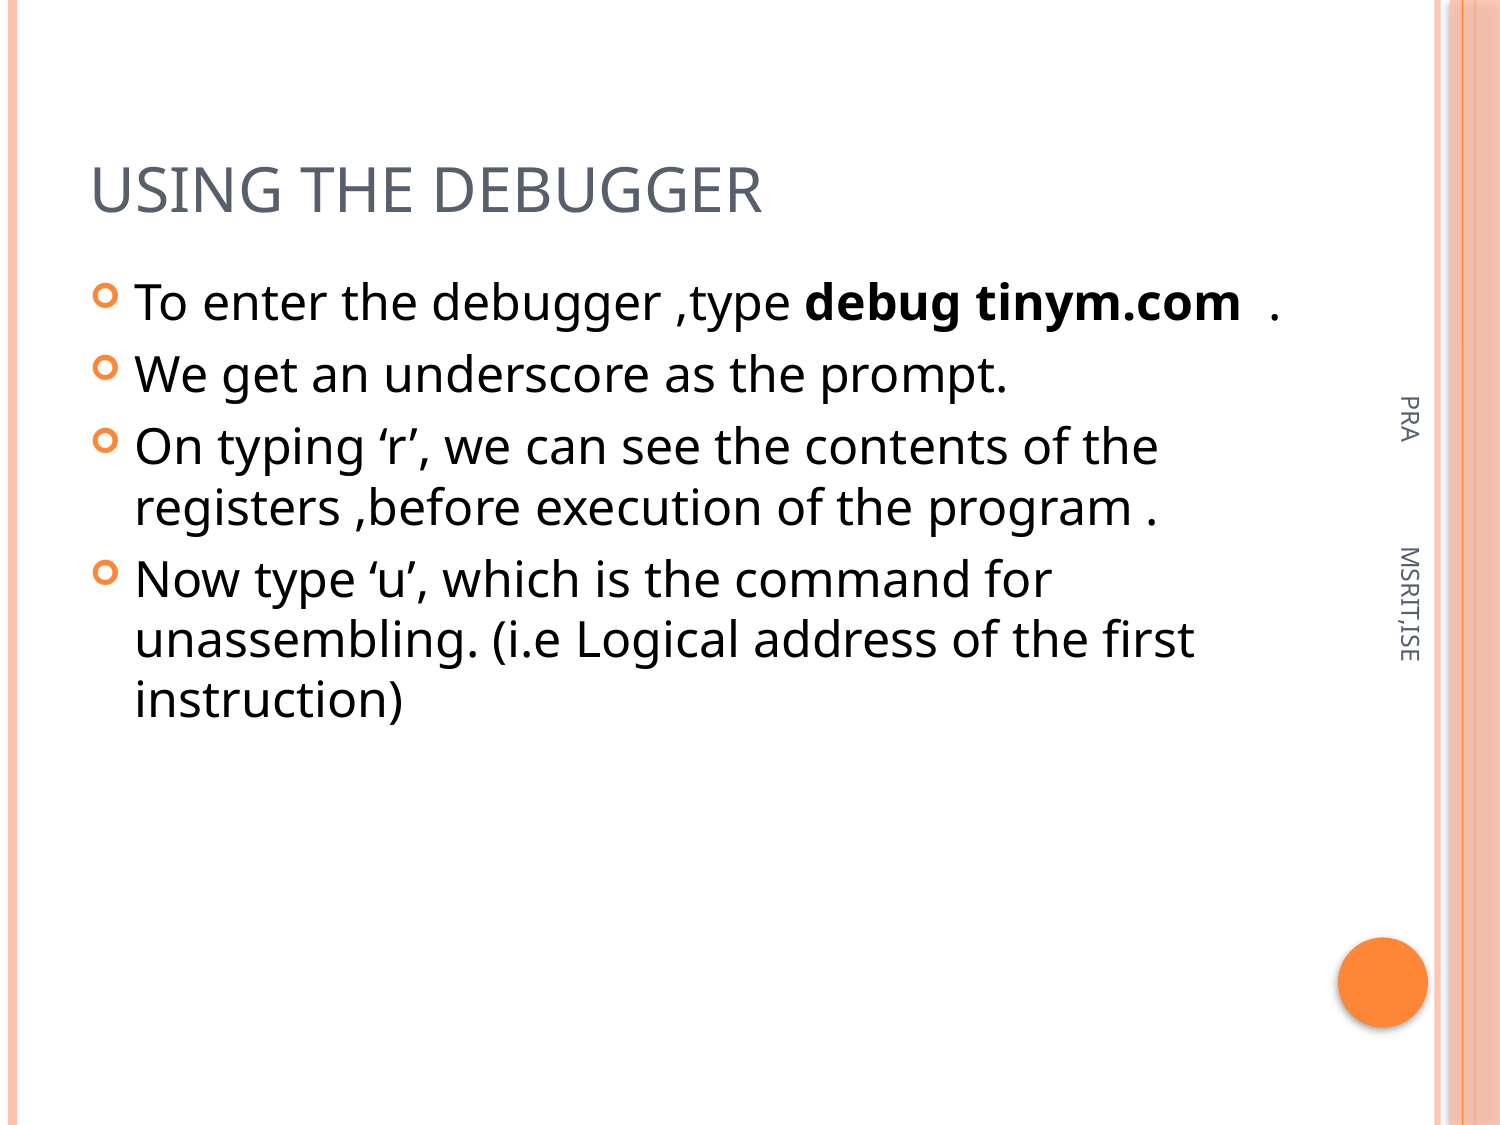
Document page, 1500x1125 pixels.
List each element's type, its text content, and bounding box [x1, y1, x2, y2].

title Using the debugger [75, 45, 1300, 233]
list To enter the debugger ,type debug tinym.com . We get an underscore as the prompt. On typing ‘r’, we can see the contents of the registers ,before execution of the program . Now type ‘u’, which is the command for unassembling. (i.e Logical address of the first instruction) [75, 262, 1300, 1062]
footer PRA MSRIT,ISE [1379, 380, 1440, 906]
